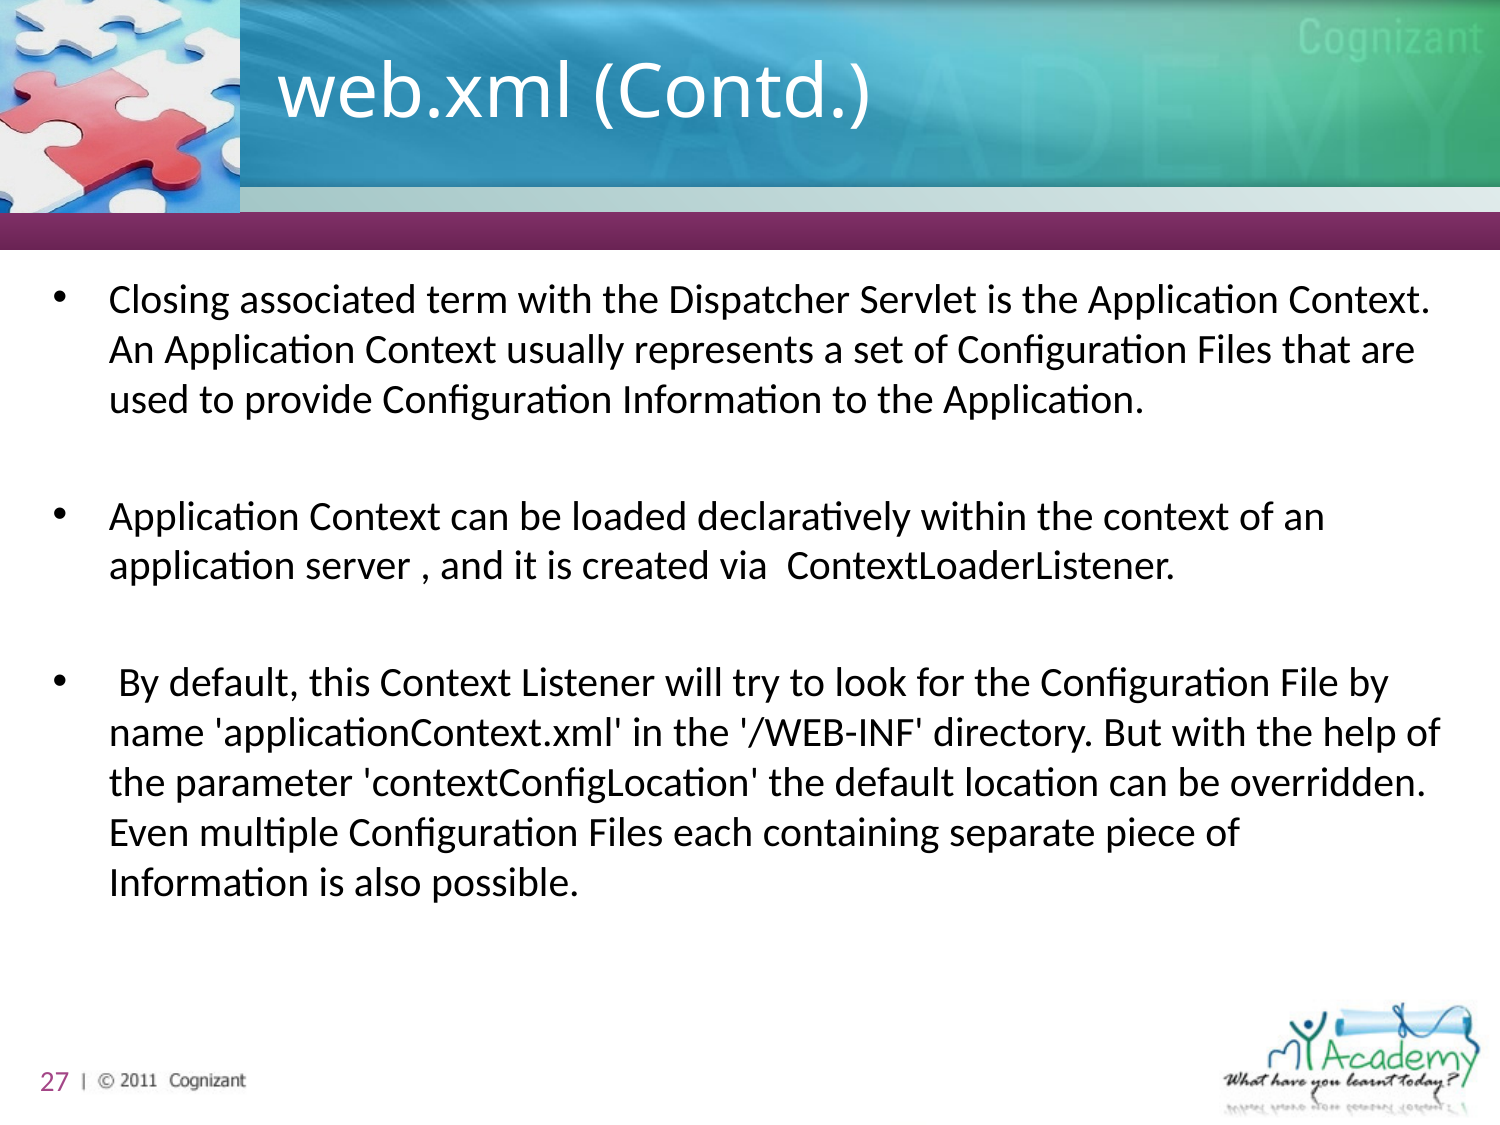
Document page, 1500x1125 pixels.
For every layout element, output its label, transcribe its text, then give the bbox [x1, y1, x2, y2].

title web.xml (Contd.) [262, 0, 1500, 175]
picture [0, 0, 1500, 213]
picture [0, 250, 1500, 1125]
slide_number 27 [24, 1054, 100, 1100]
list Closing associated term with the Dispatcher Servlet is the Application Context. An Application Context usually represents a set of Configuration Files that are used to provide Configuration Information to the Application. Application Context can be loaded declaratively within the context of an application server , and it is created via ContextLoaderListener. By default, this Context Listener will try to look for the Configuration File by name 'applicationContext.xml' in the '/WEB-INF' directory. But with the help of the parameter 'contextConfigLocation' the default location can be overridden. Even multiple Configuration Files each containing separate piece of Information is also possible. [37, 263, 1463, 1001]
